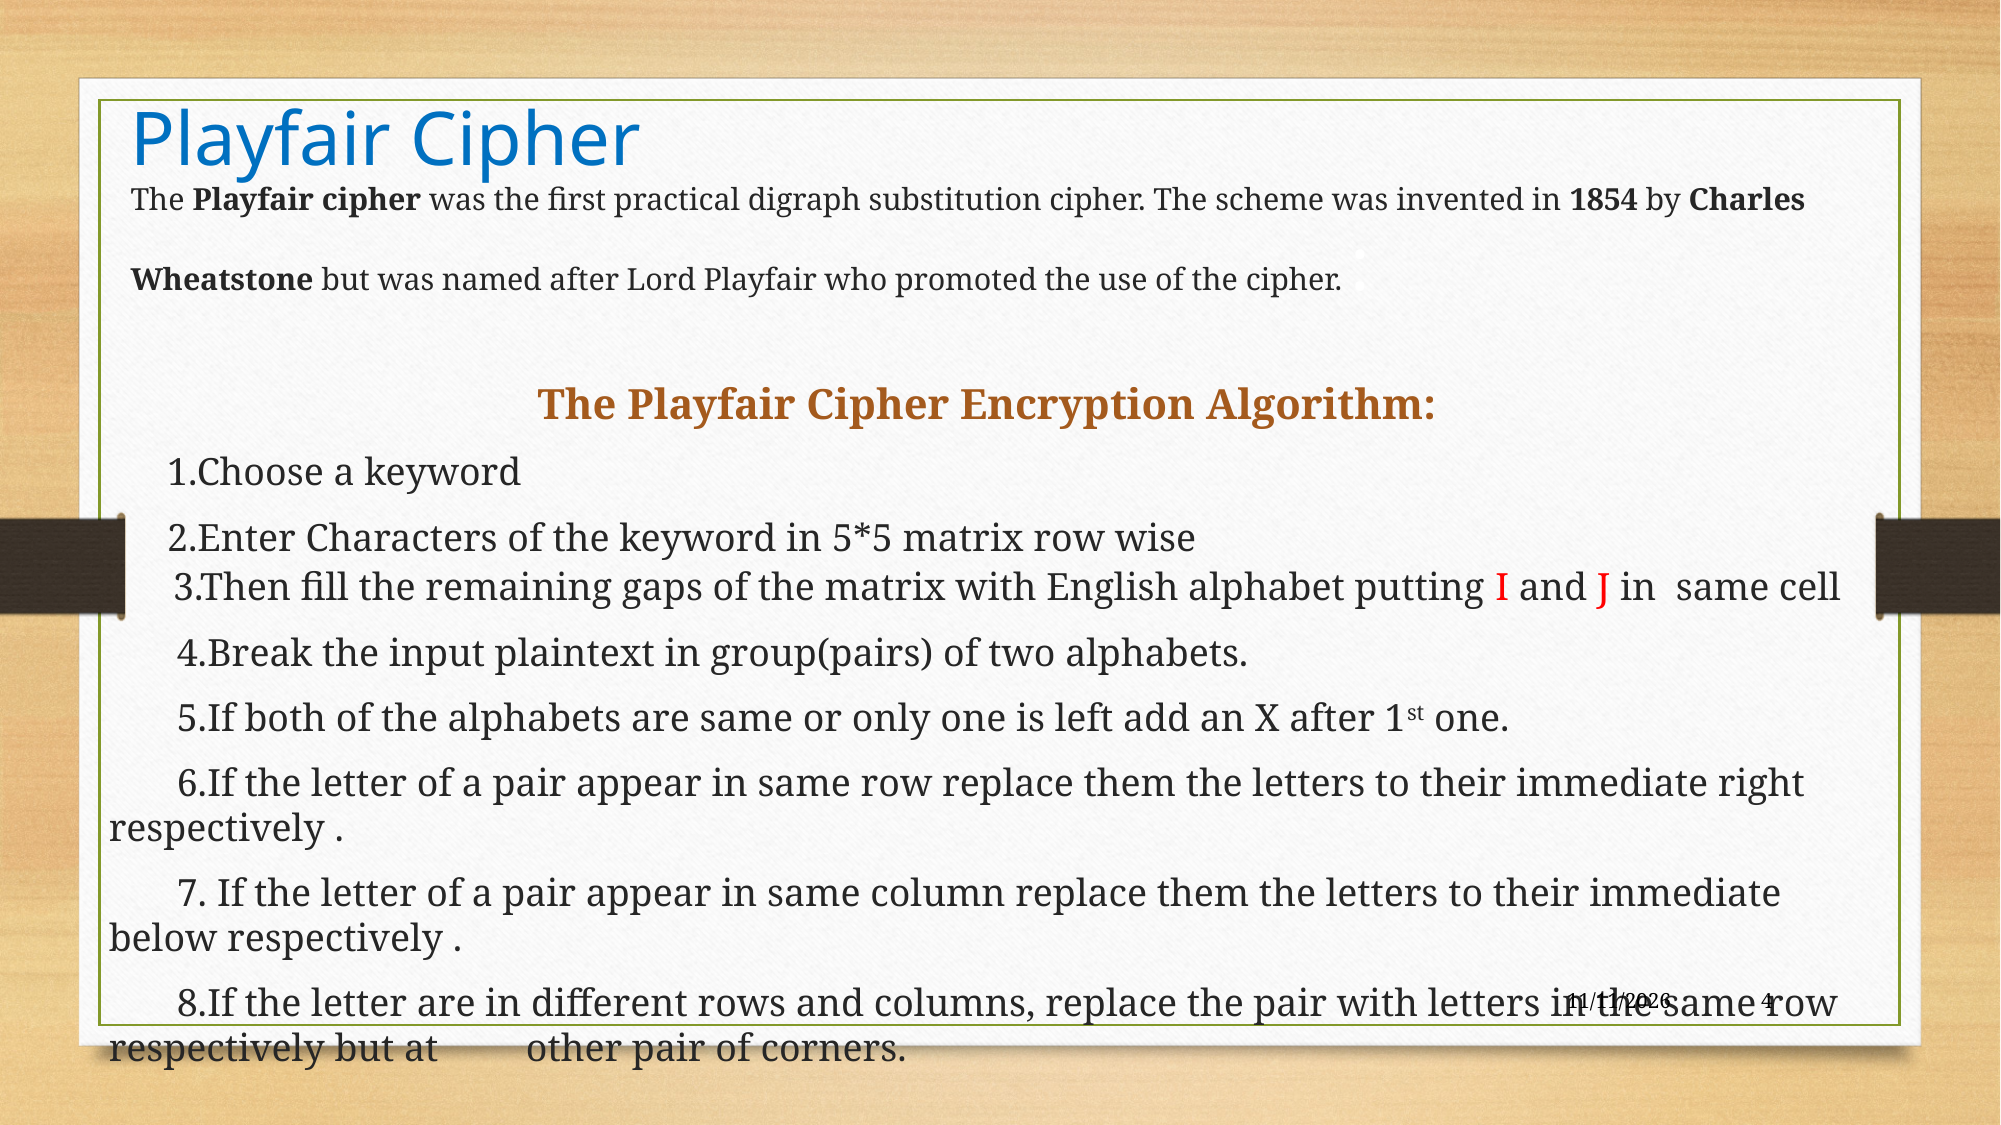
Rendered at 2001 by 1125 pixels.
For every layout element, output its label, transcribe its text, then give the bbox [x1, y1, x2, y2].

title Playfair Cipher The Playfair cipher was the first practical digraph substitution cipher. The scheme was invented in 1854 by Charles Wheatstone but was named after Lord Playfair who promoted the use of the cipher. : [115, 83, 1961, 314]
picture [0, 0, 2001, 1125]
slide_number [1423, 979, 1686, 1025]
slide_number 4 [1698, 979, 1788, 1025]
list The Playfair Cipher Encryption Algorithm: 1.Choose a keyword 2.Enter Characters of the keyword in 5*5 matrix row wise 3.Then fill the remaining gaps of the matrix with English alphabet putting I and J in same cell 4.Break the input plaintext in group(pairs) of two alphabets. 5.If both of the alphabets are same or only one is left add an X after 1st one. 6.If the letter of a pair appear in same row replace them the letters to their immediate right respectively . 7. If the letter of a pair appear in same column replace them the letters to their immediate below respectively . 8.If the letter are in different rows and columns, replace the pair with letters in the same row respectively but at other pair of corners. [93, 299, 1881, 1023]
